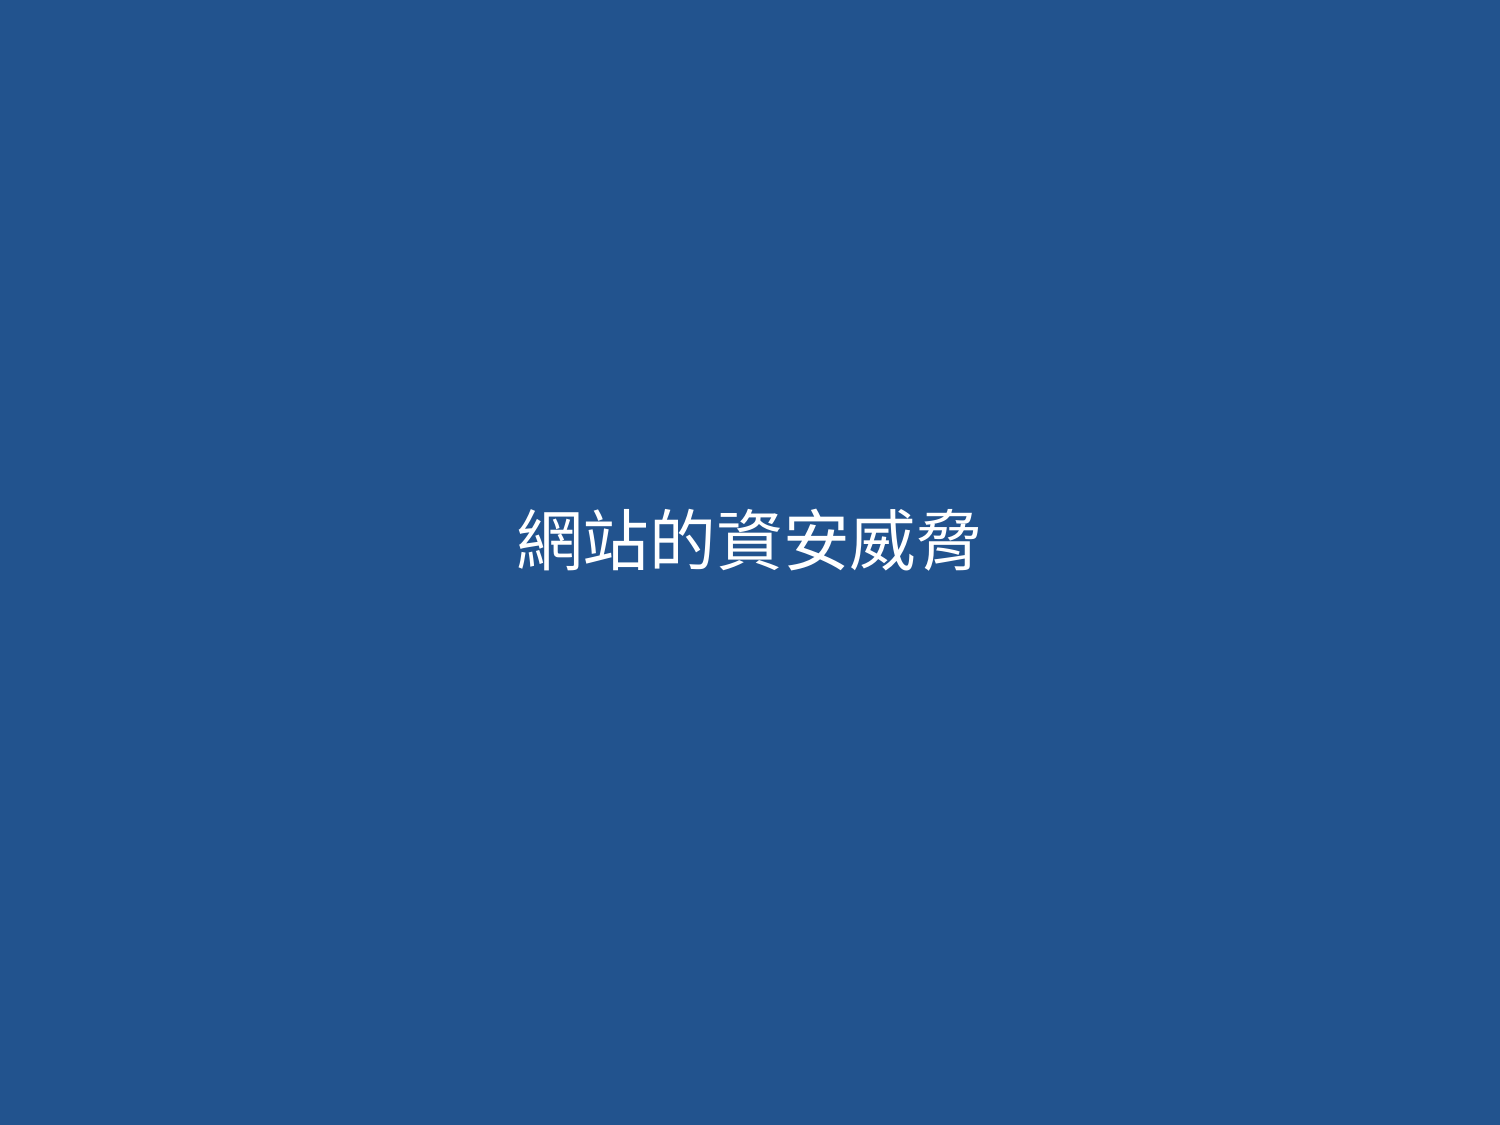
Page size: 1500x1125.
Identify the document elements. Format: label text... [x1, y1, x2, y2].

text_box 網站的資安威脅 [0, 491, 1500, 587]
